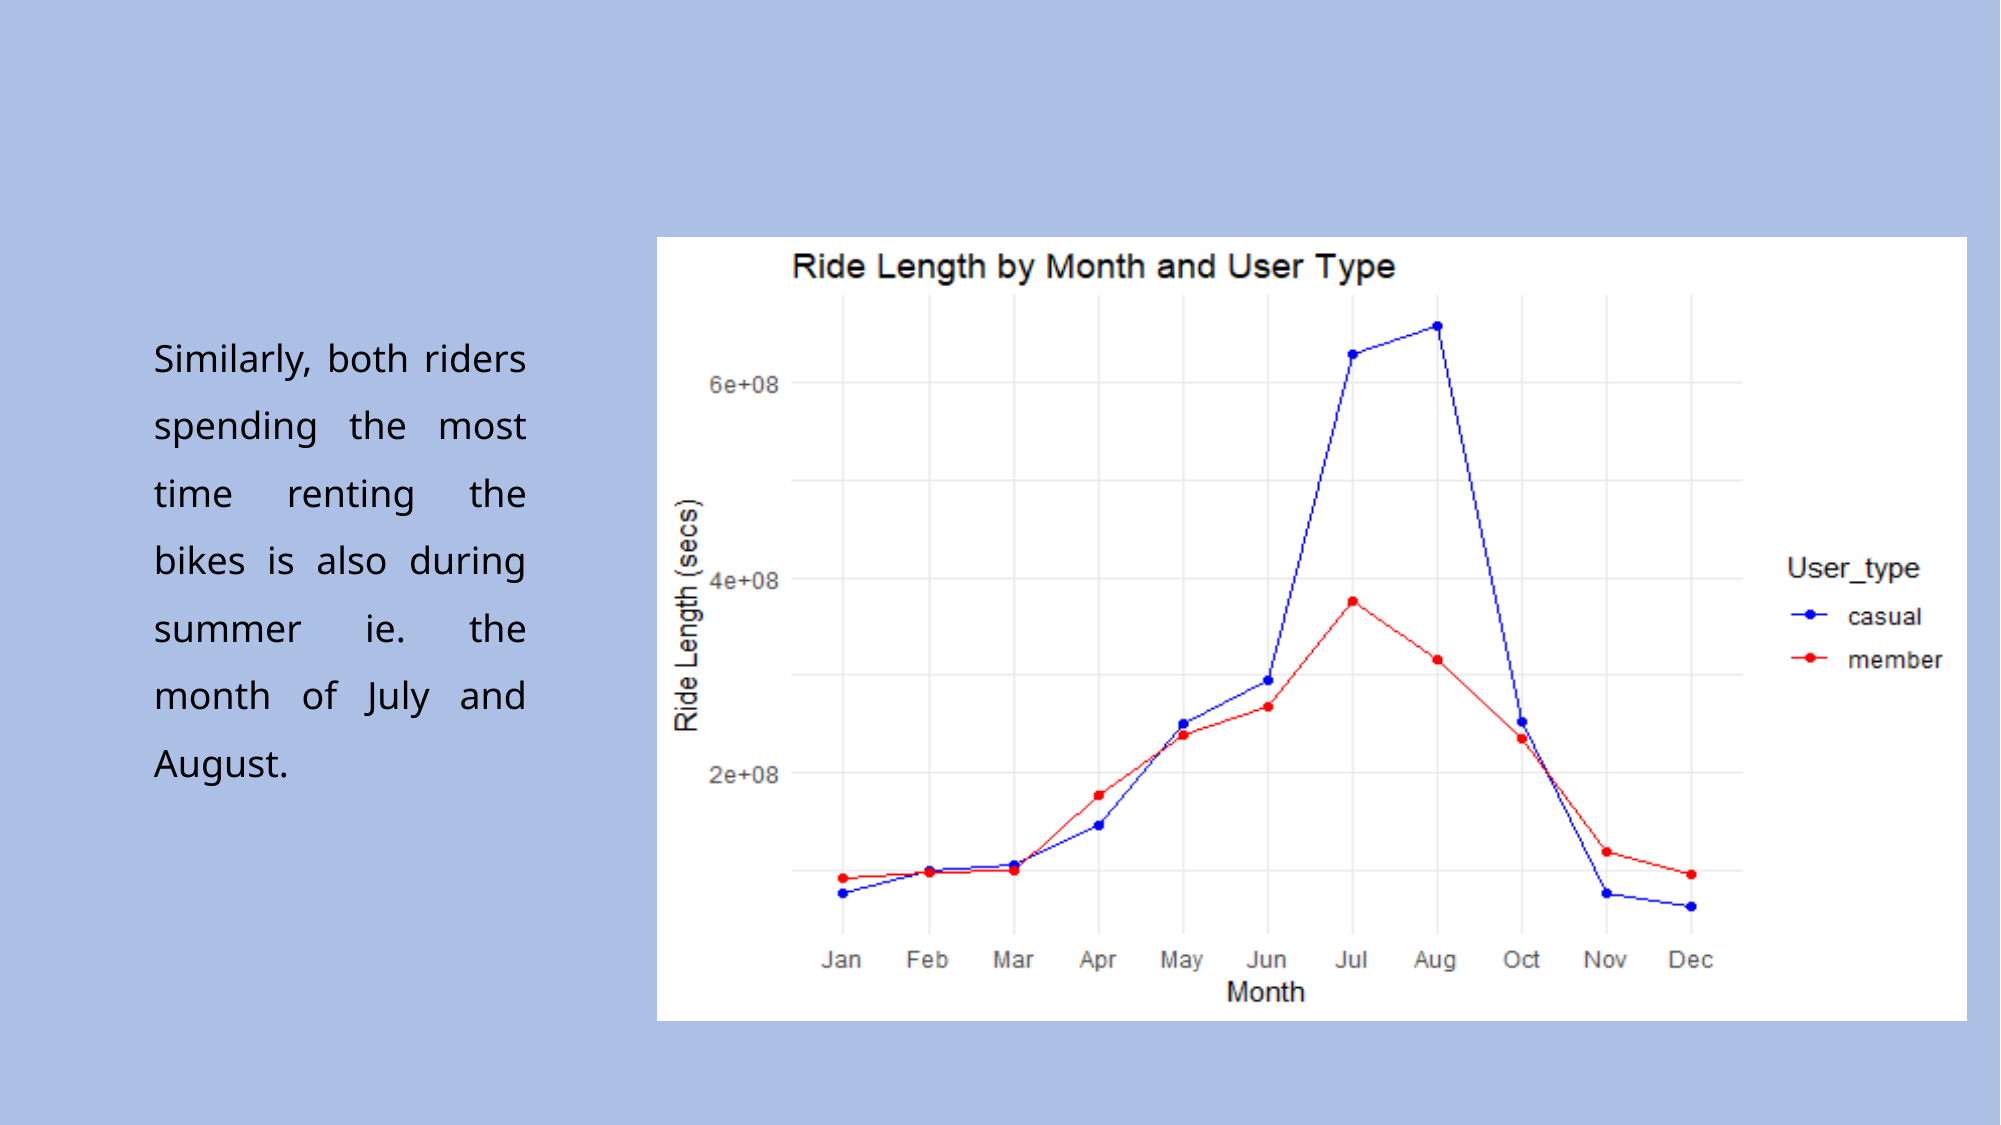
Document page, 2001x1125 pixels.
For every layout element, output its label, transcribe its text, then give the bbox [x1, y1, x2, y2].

picture [657, 237, 1967, 1021]
text_box Similarly, both riders spending the most time renting the bikes is also during summer ie. the month of July and August. [139, 304, 542, 793]
